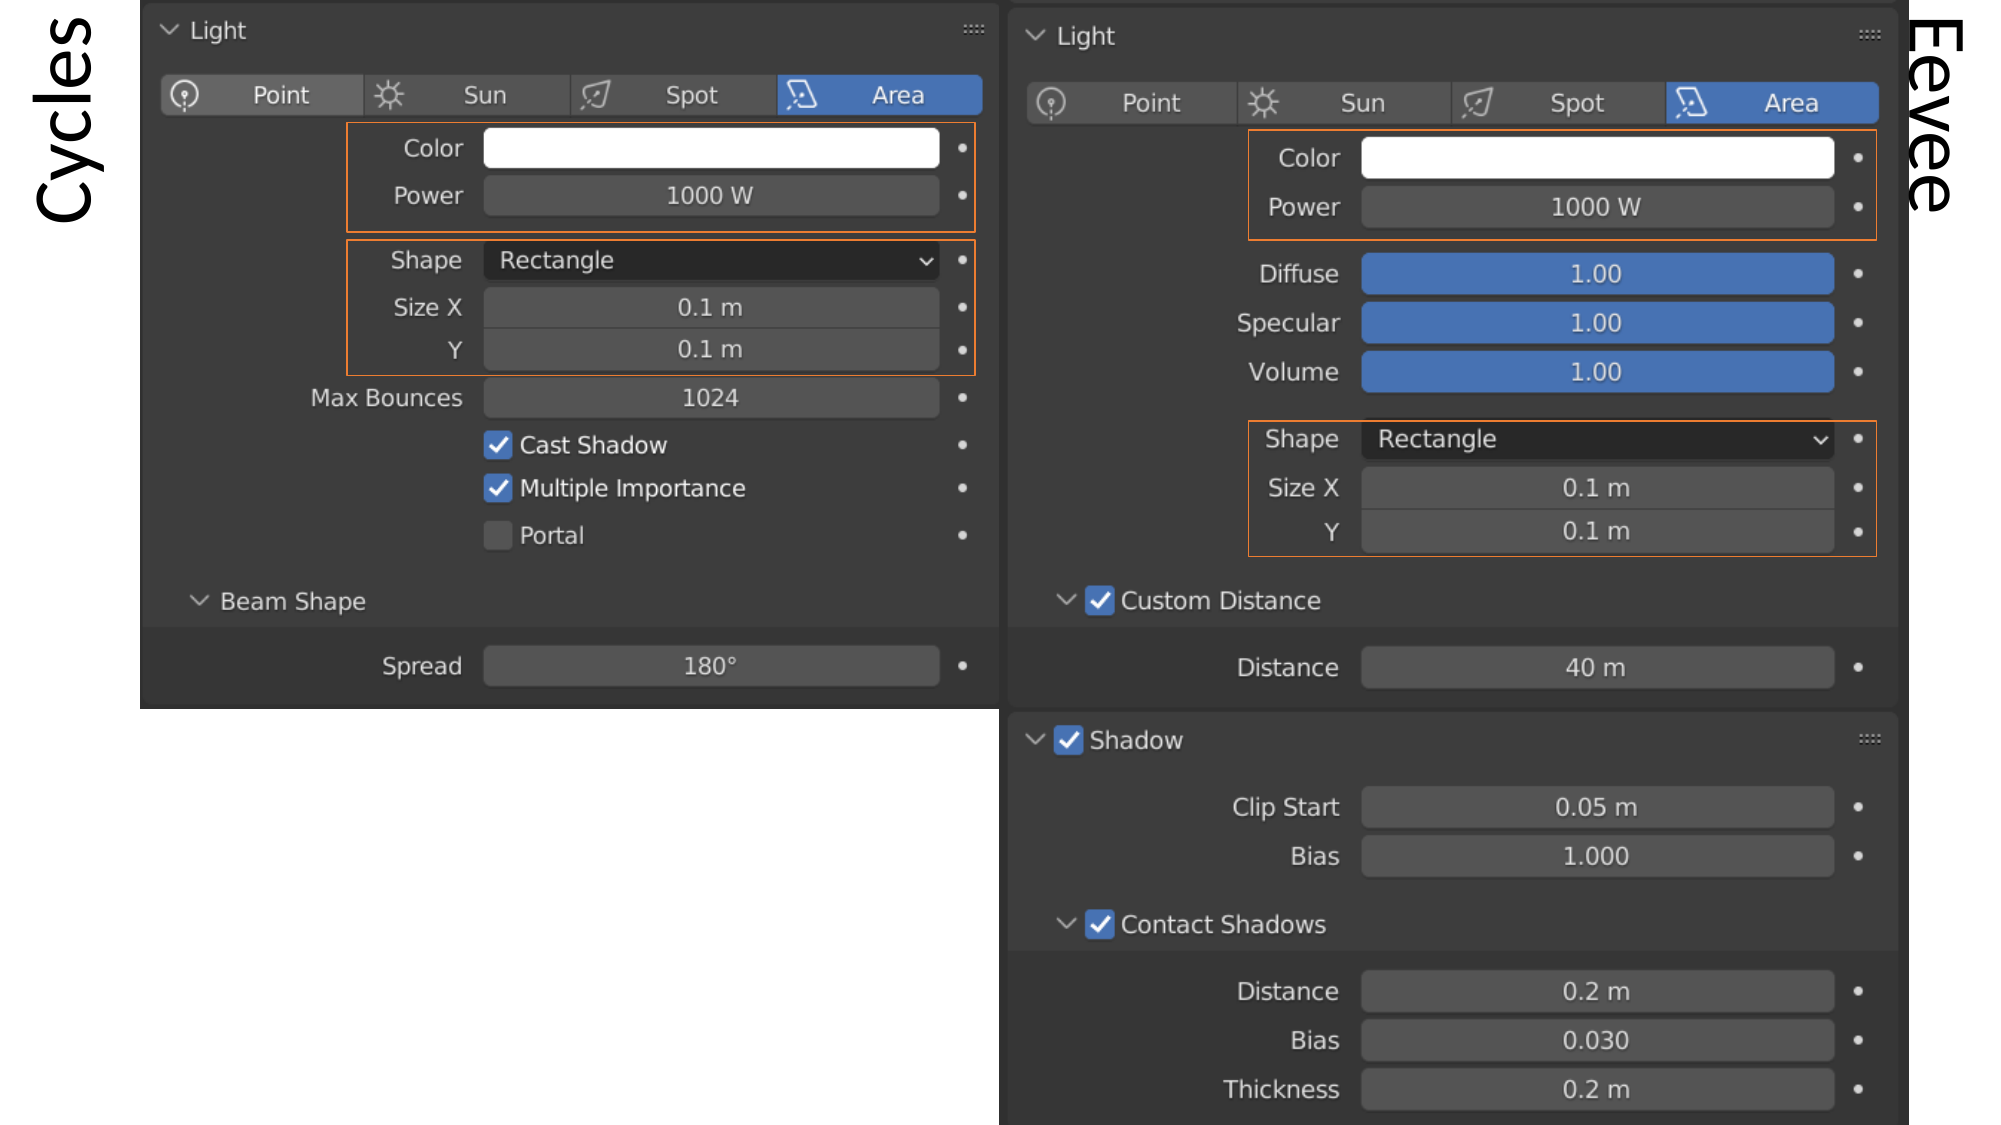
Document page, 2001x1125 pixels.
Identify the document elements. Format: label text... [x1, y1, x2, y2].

text_box Cycles [0, 0, 115, 241]
picture [140, 0, 1909, 1125]
text_box Eevee [1909, 0, 2000, 233]
